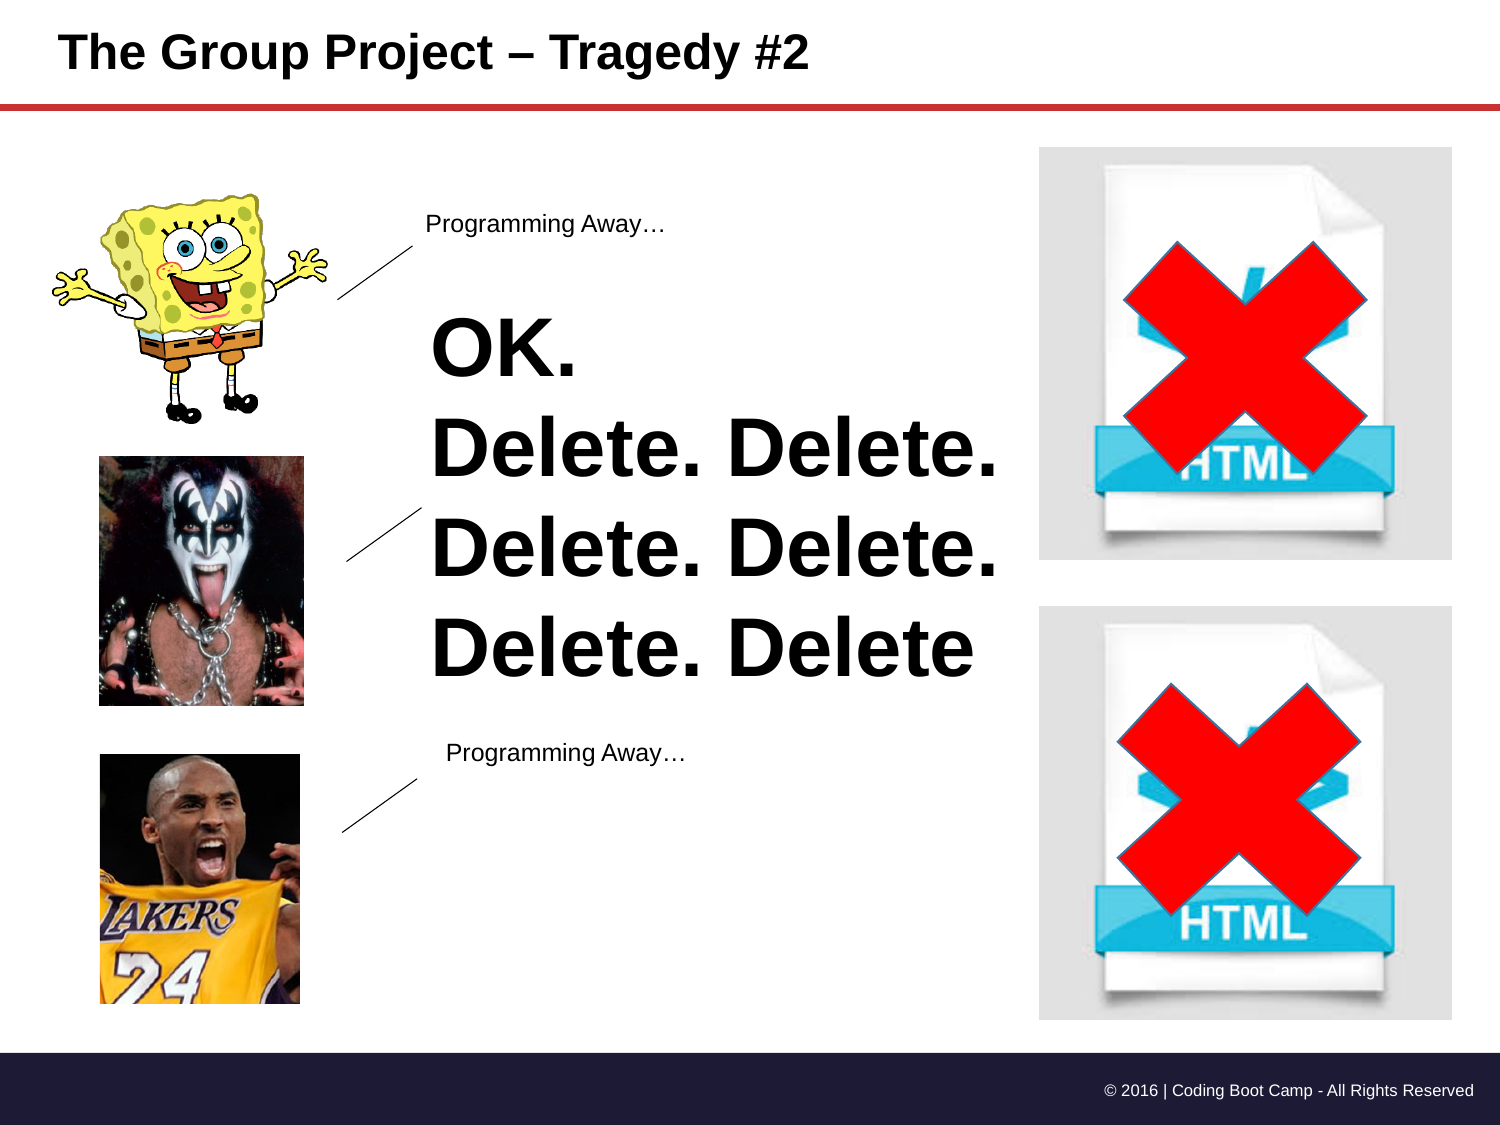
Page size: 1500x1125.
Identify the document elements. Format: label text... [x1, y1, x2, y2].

text_box OK. Delete. Delete. Delete. Delete. Delete. Delete [423, 285, 1025, 701]
picture [99, 455, 304, 706]
picture [1038, 146, 1452, 560]
text_box Programming Away… [438, 728, 695, 774]
picture [1038, 606, 1452, 1020]
text_box Programming Away… [417, 200, 675, 246]
picture [46, 189, 333, 427]
title The Group Project – Tragedy #2 [49, 0, 948, 108]
picture [99, 754, 301, 1005]
